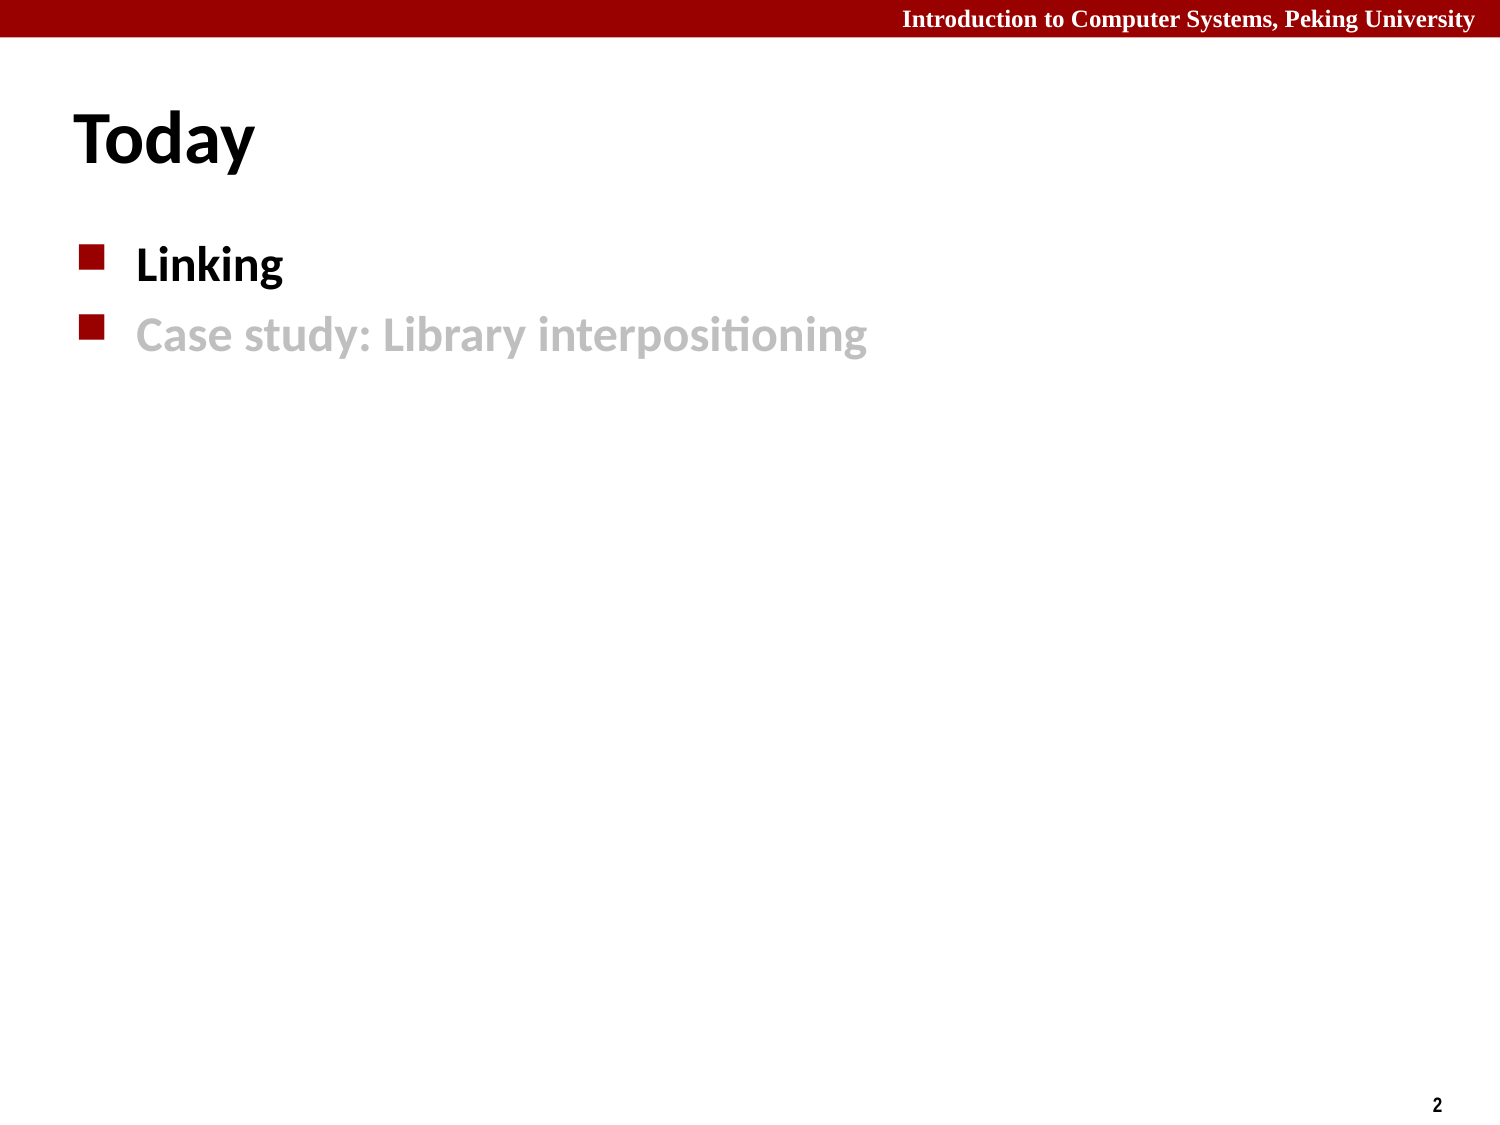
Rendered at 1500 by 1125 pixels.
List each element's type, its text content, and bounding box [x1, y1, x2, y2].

title Today [58, 71, 1305, 197]
list Linking Case study: Library interpositioning [64, 223, 1361, 1040]
